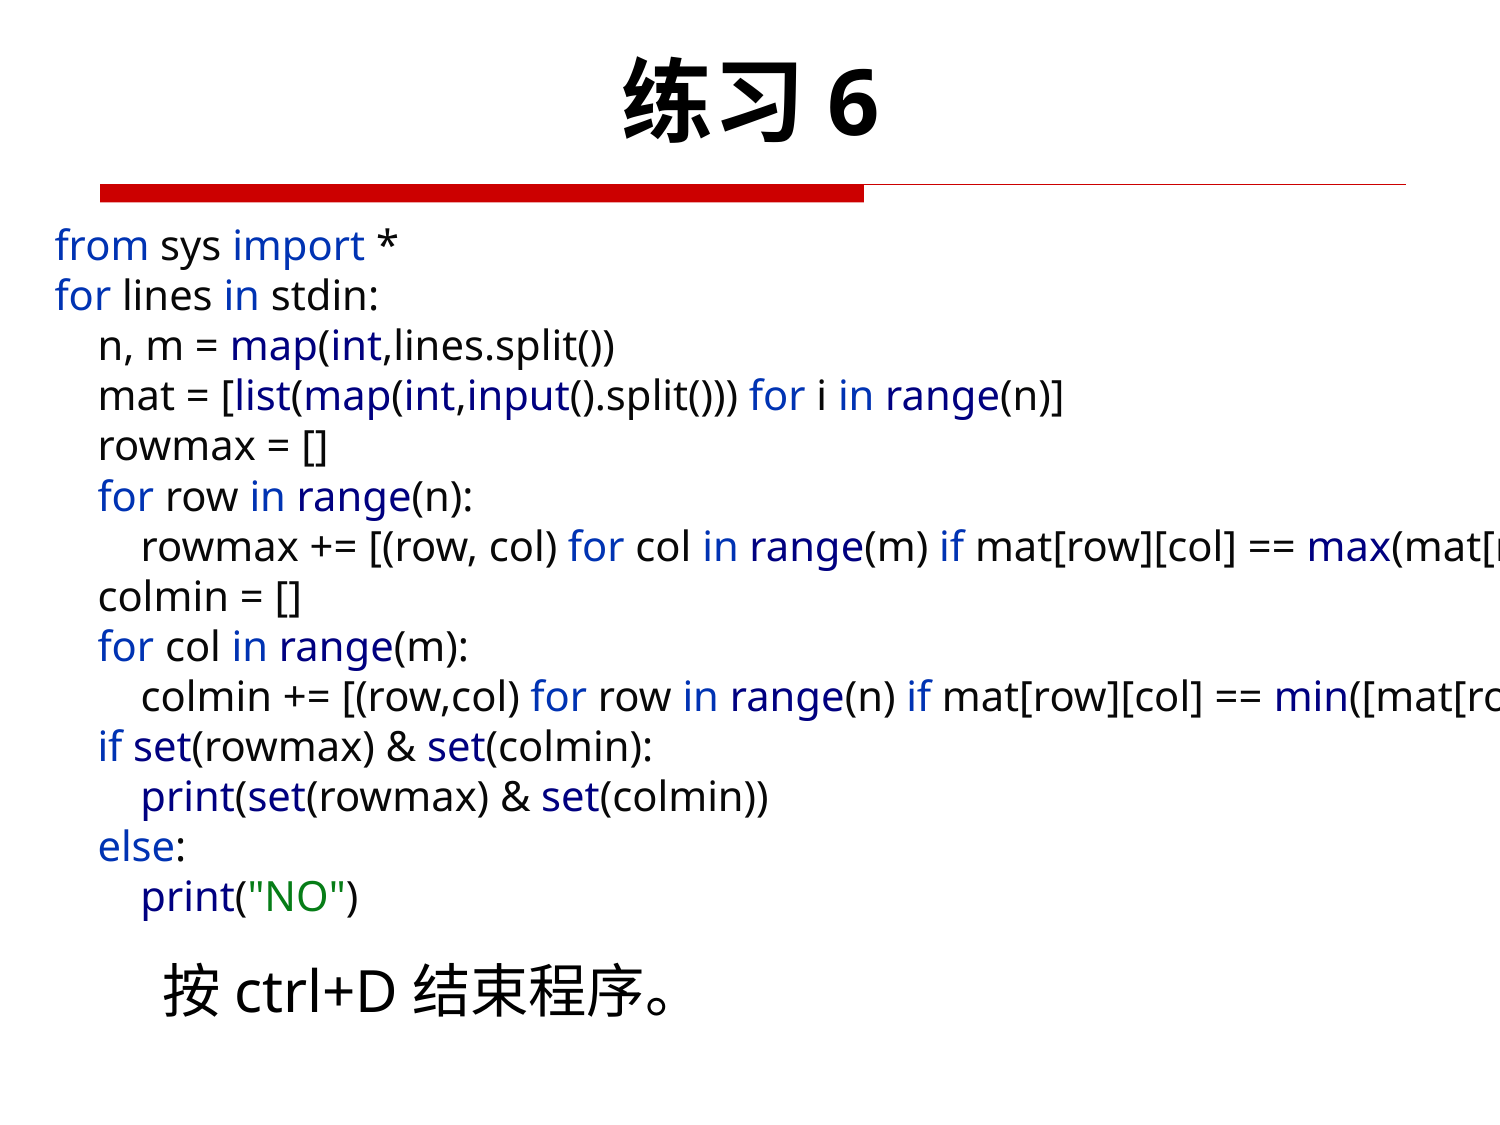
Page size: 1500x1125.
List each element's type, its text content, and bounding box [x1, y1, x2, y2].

text_box from sys import * for lines in stdin: n, m = map(int,lines.split()) mat = [list(map(int,input().split())) for i in range(n)] rowmax = [] for row in range(n): rowmax += [(row, col) for col in range(m) if mat[row][col] == max(mat[row])] colmin = [] for col in range(m): colmin += [(row,col) for row in range(n) if mat[row][col] == min([mat[row][col] for row in range(n)])] if set(rowmax) & set(colmin): print(set(rowmax) & set(colmin)) else: print("NO") [39, 211, 1500, 977]
text_box 练习6 [94, 50, 1407, 161]
text_box 按ctrl+D结束程序。 [147, 946, 1388, 1032]
